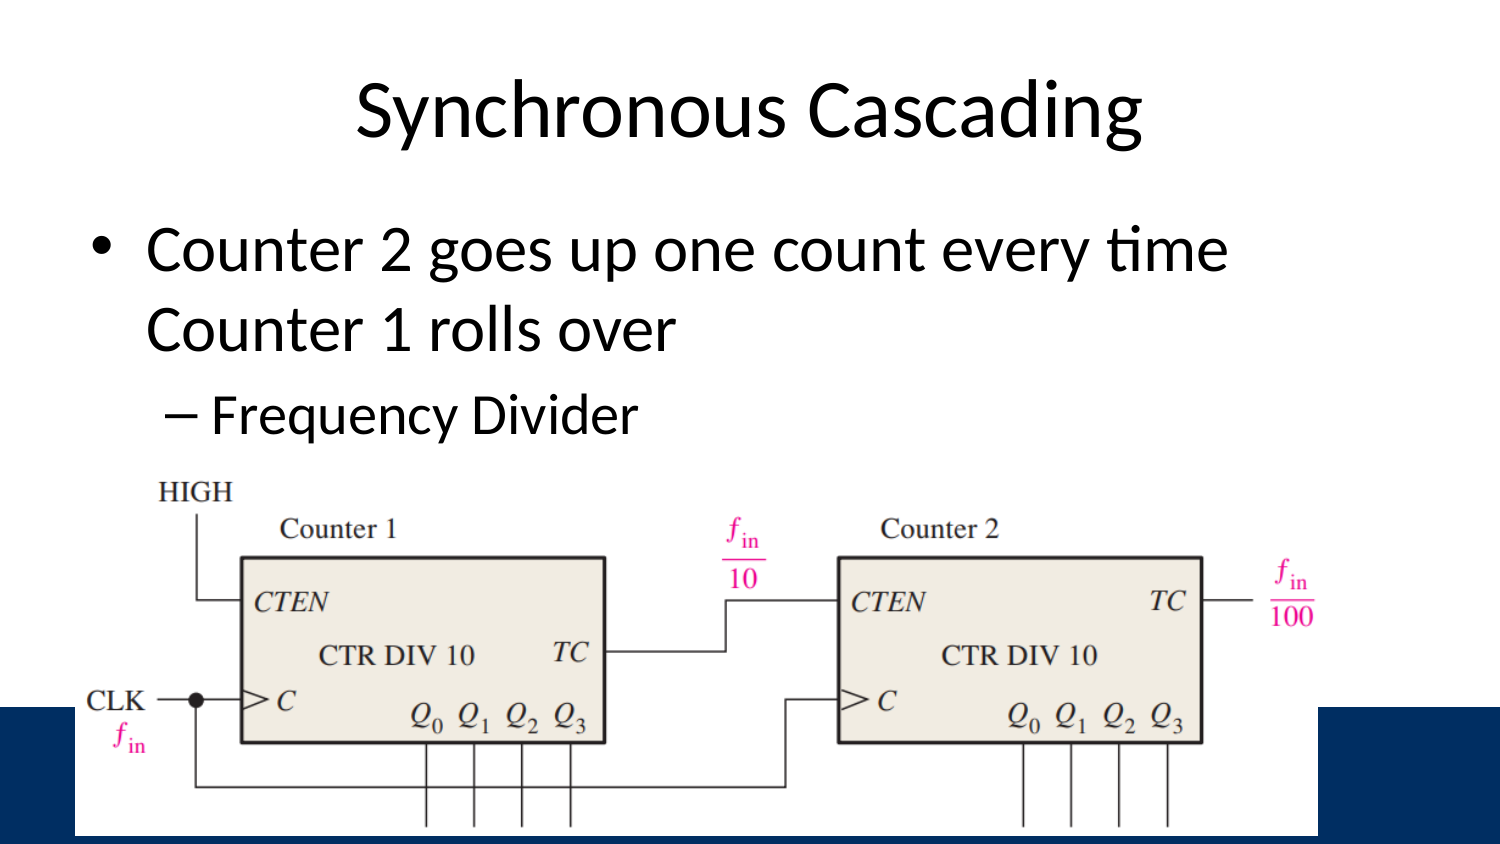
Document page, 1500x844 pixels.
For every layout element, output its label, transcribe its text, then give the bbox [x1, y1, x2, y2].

title Synchronous Cascading [75, 33, 1425, 175]
list Counter 2 goes up one count every time Counter 1 rolls over Frequency Divider [75, 196, 1425, 754]
picture [0, 470, 1500, 844]
